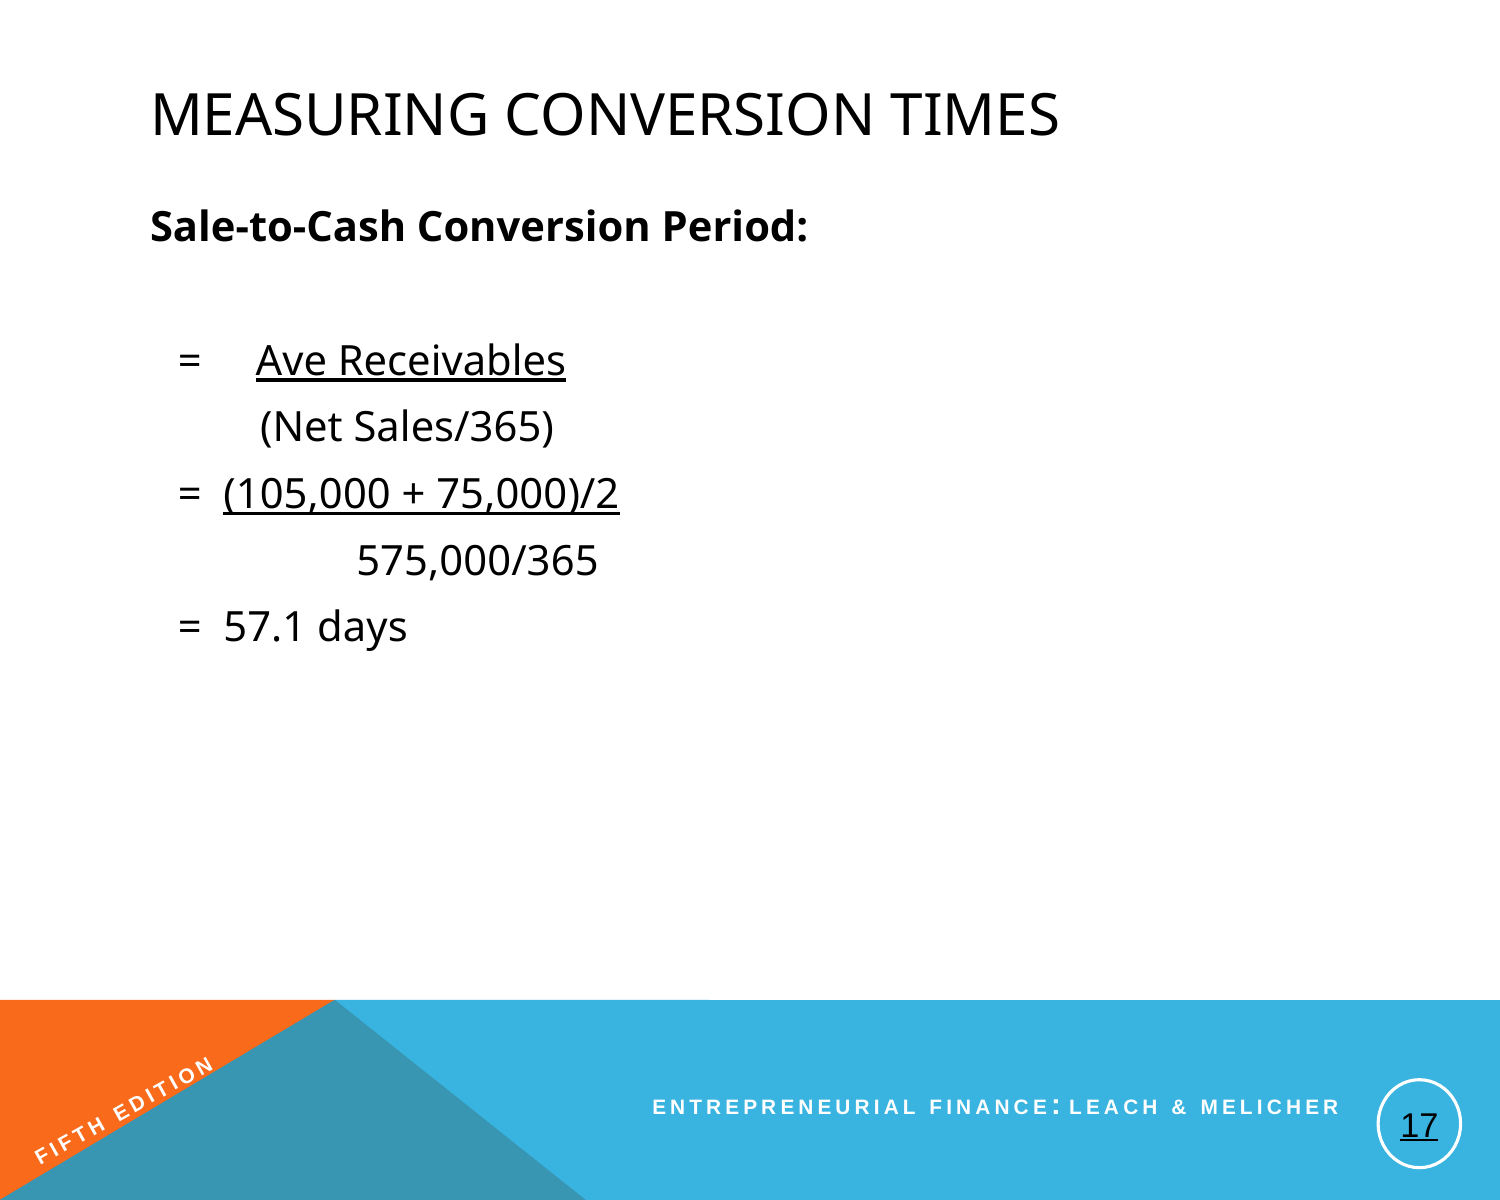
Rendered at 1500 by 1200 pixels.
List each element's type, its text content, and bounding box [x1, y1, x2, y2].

slide_number 17 [1376, 1078, 1463, 1170]
list Sale-to-Cash Conversion Period: = Ave Receivables (Net Sales/365) = (105,000 + 75,000)/2 575,000/365 = 57.1 days [135, 192, 1369, 819]
title Measuring Conversion Times [135, 64, 1369, 160]
